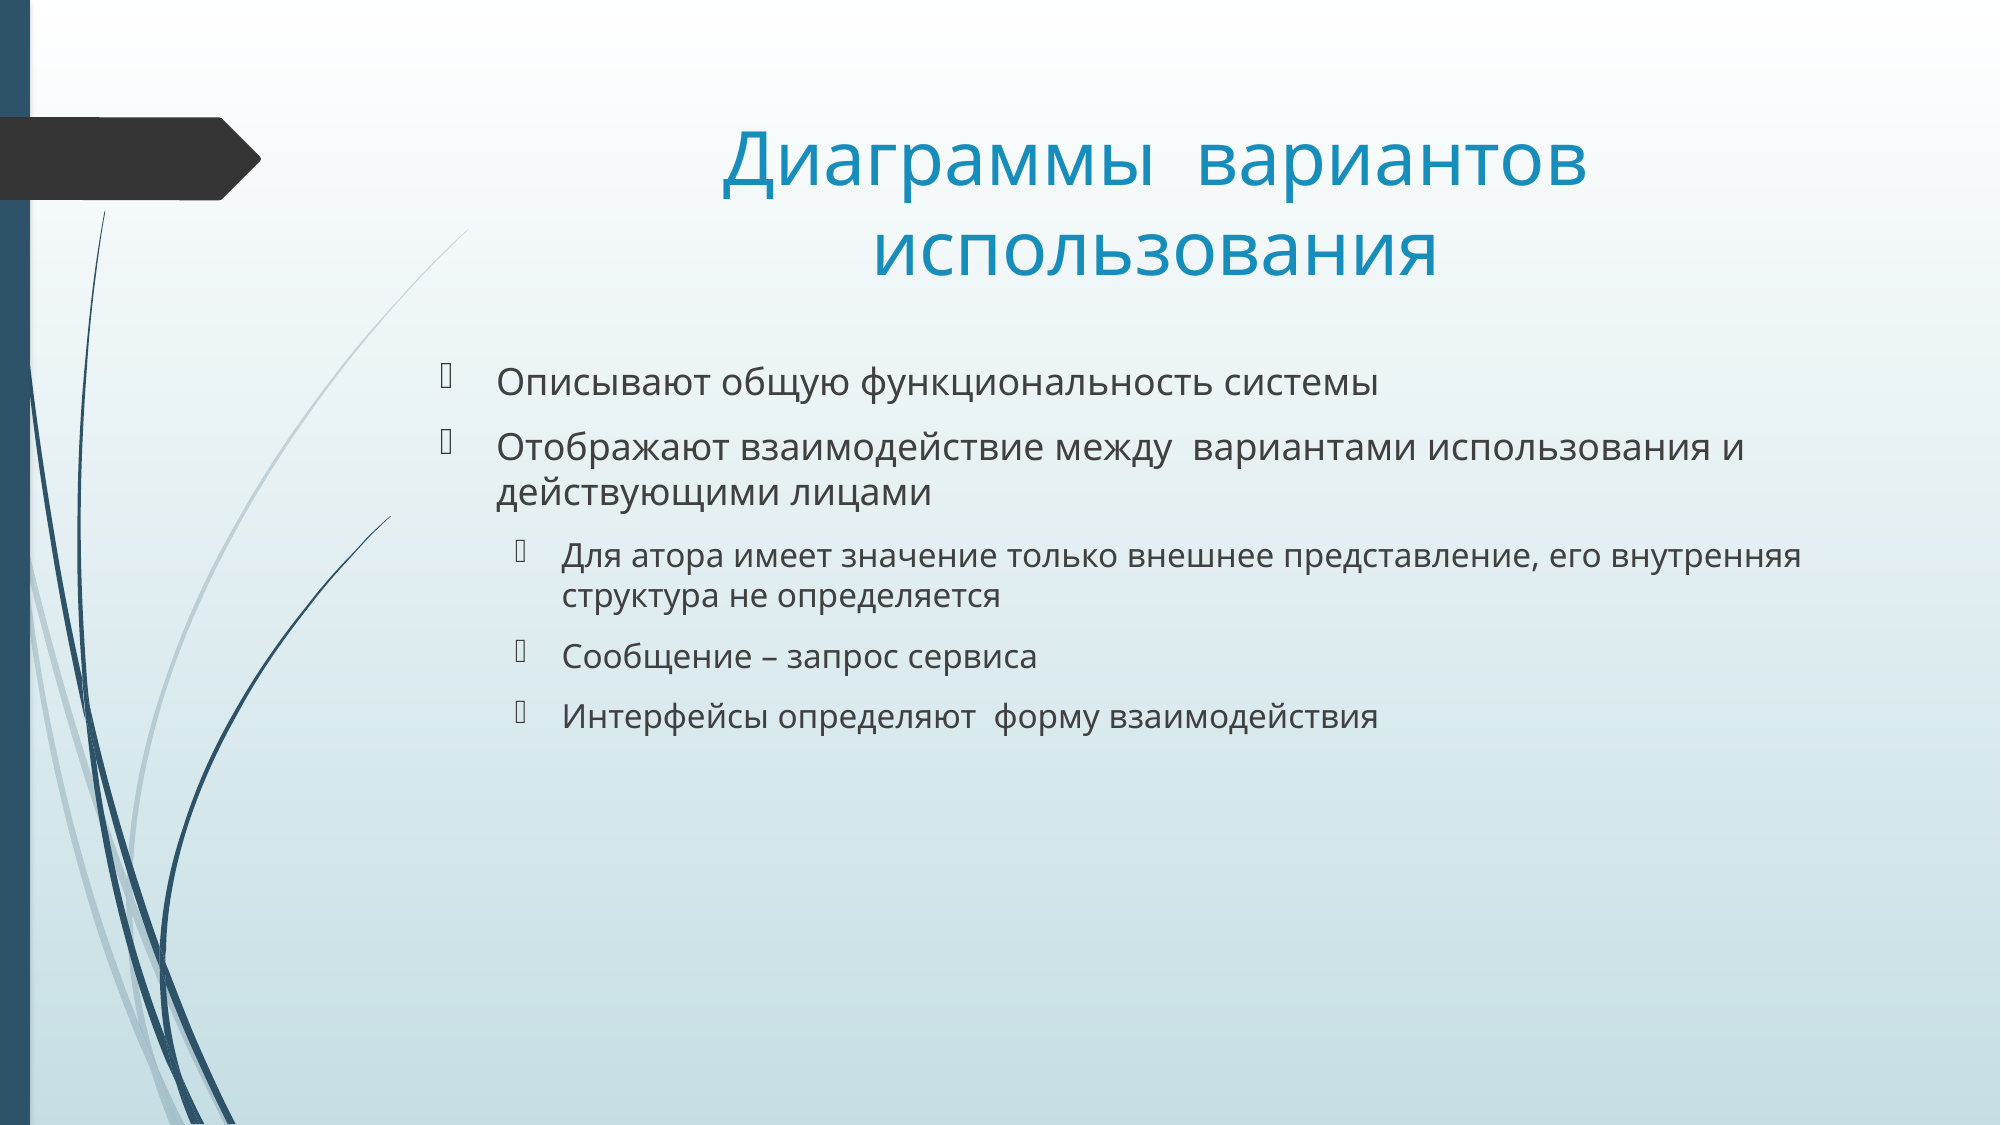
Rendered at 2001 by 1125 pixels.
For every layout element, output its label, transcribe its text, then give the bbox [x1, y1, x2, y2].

list Описывают общую функциональность системы Отображают взаимодействие между вариантами использования и действующими лицами Для атора имеет значение только внешнее представление, его внутренняя структура не определяется Сообщение – запрос сервиса Интерфейсы определяют форму взаимодействия [424, 350, 1888, 970]
title Диаграммы вариантов использования [425, 102, 1888, 313]
